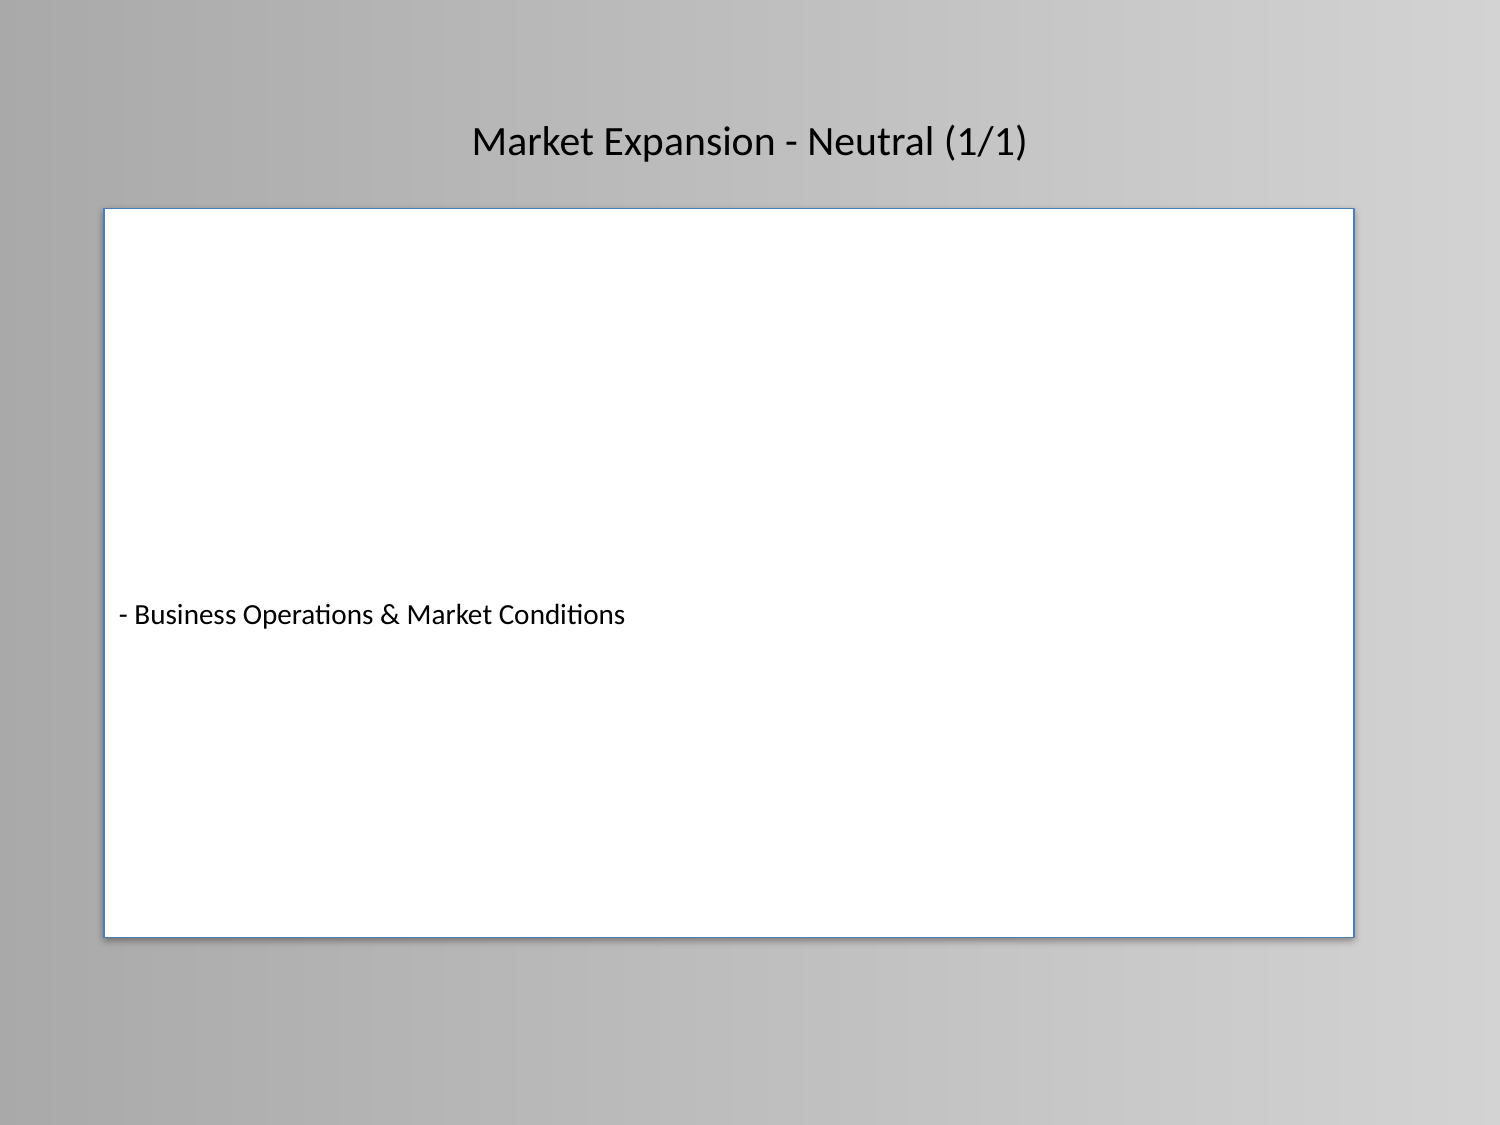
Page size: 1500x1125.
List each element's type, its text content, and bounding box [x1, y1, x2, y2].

title Market Expansion - Neutral (1/1) [75, 45, 1425, 233]
text_box Neutral Sentences: - Business Operations & Market Conditions [103, 208, 1355, 938]
